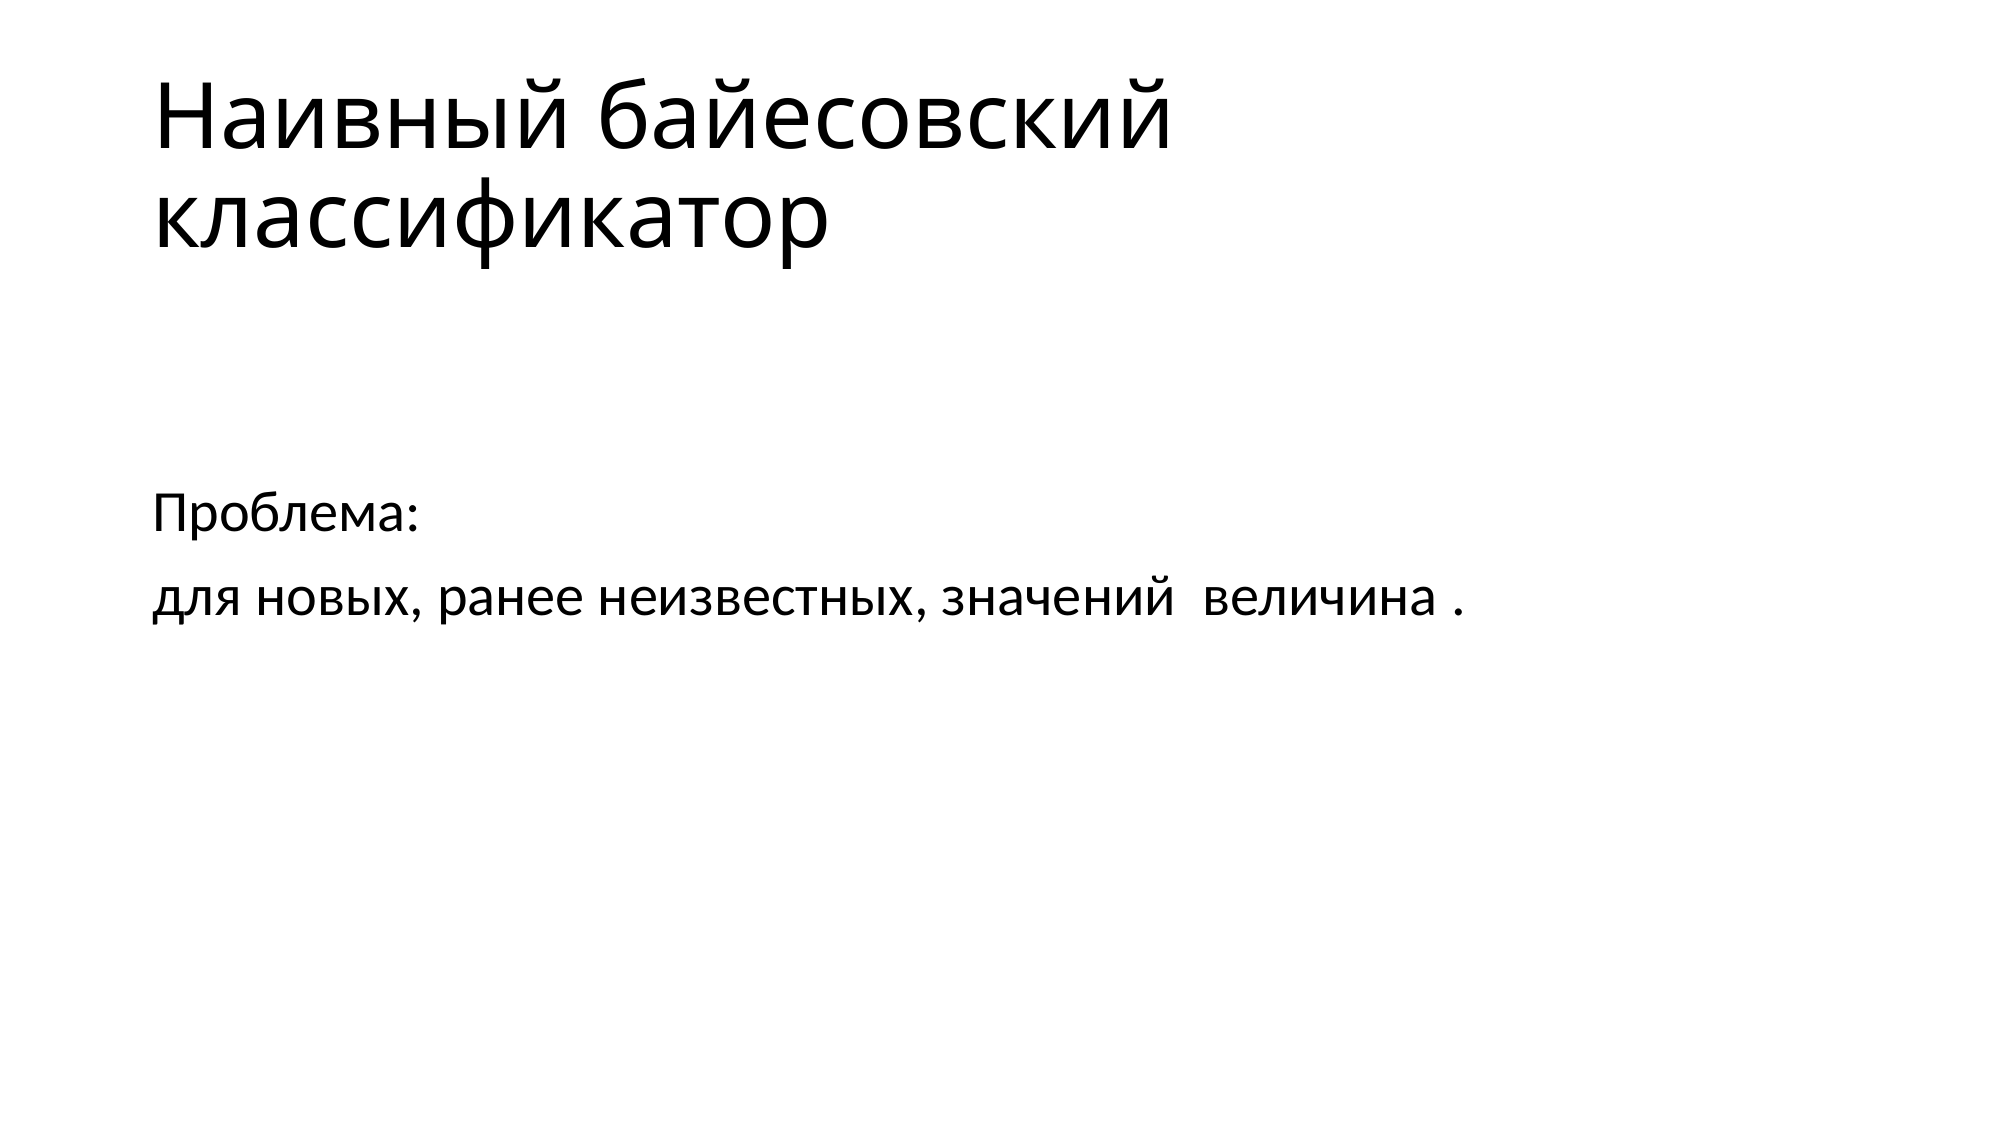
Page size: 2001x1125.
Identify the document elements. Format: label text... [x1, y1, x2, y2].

title Наивный байесовский классификатор [137, 59, 1863, 278]
